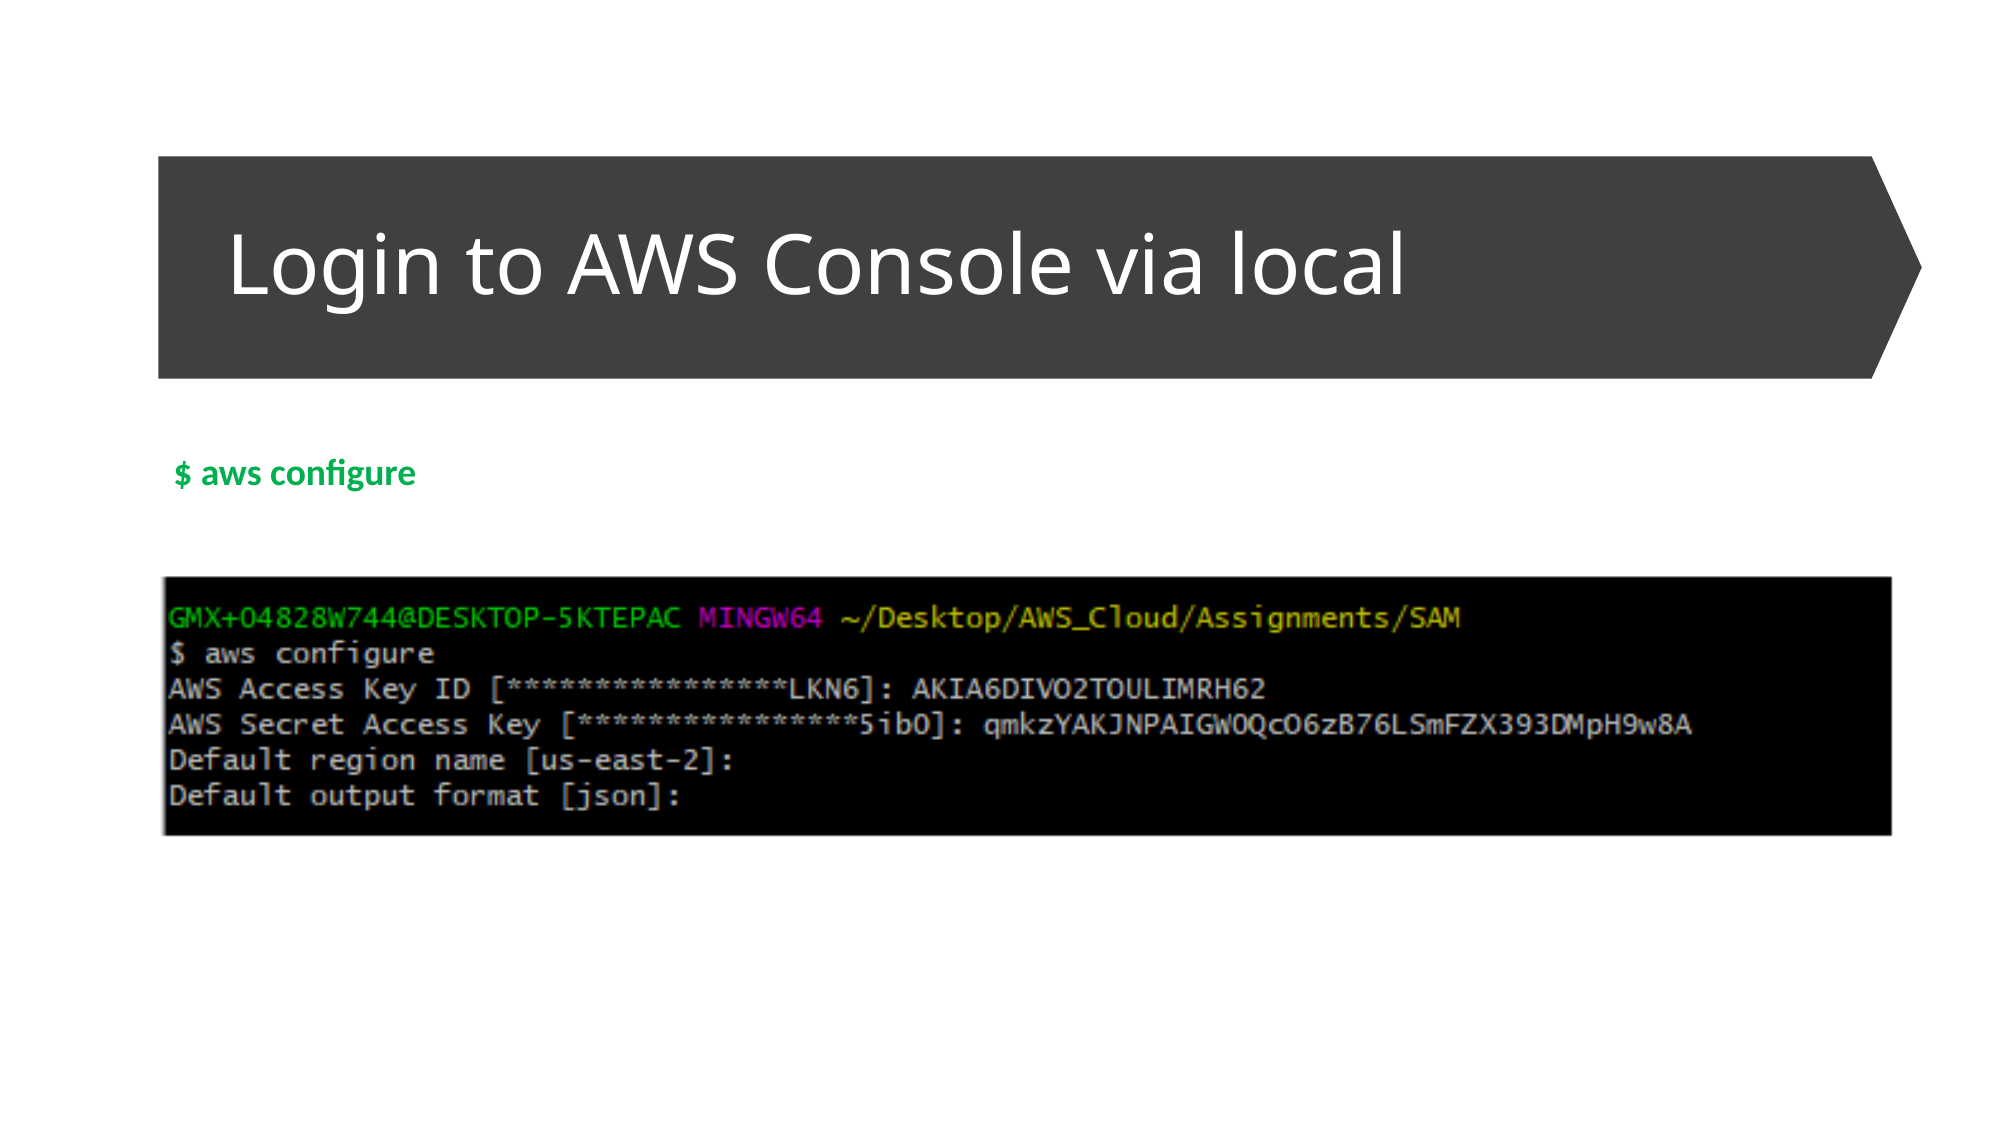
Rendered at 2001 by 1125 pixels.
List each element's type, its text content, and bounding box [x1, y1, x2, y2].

title Login to AWS Console via local [211, 197, 1856, 339]
picture [158, 575, 1895, 839]
list $ aws configure [158, 445, 615, 509]
text_box [157, 155, 1923, 380]
